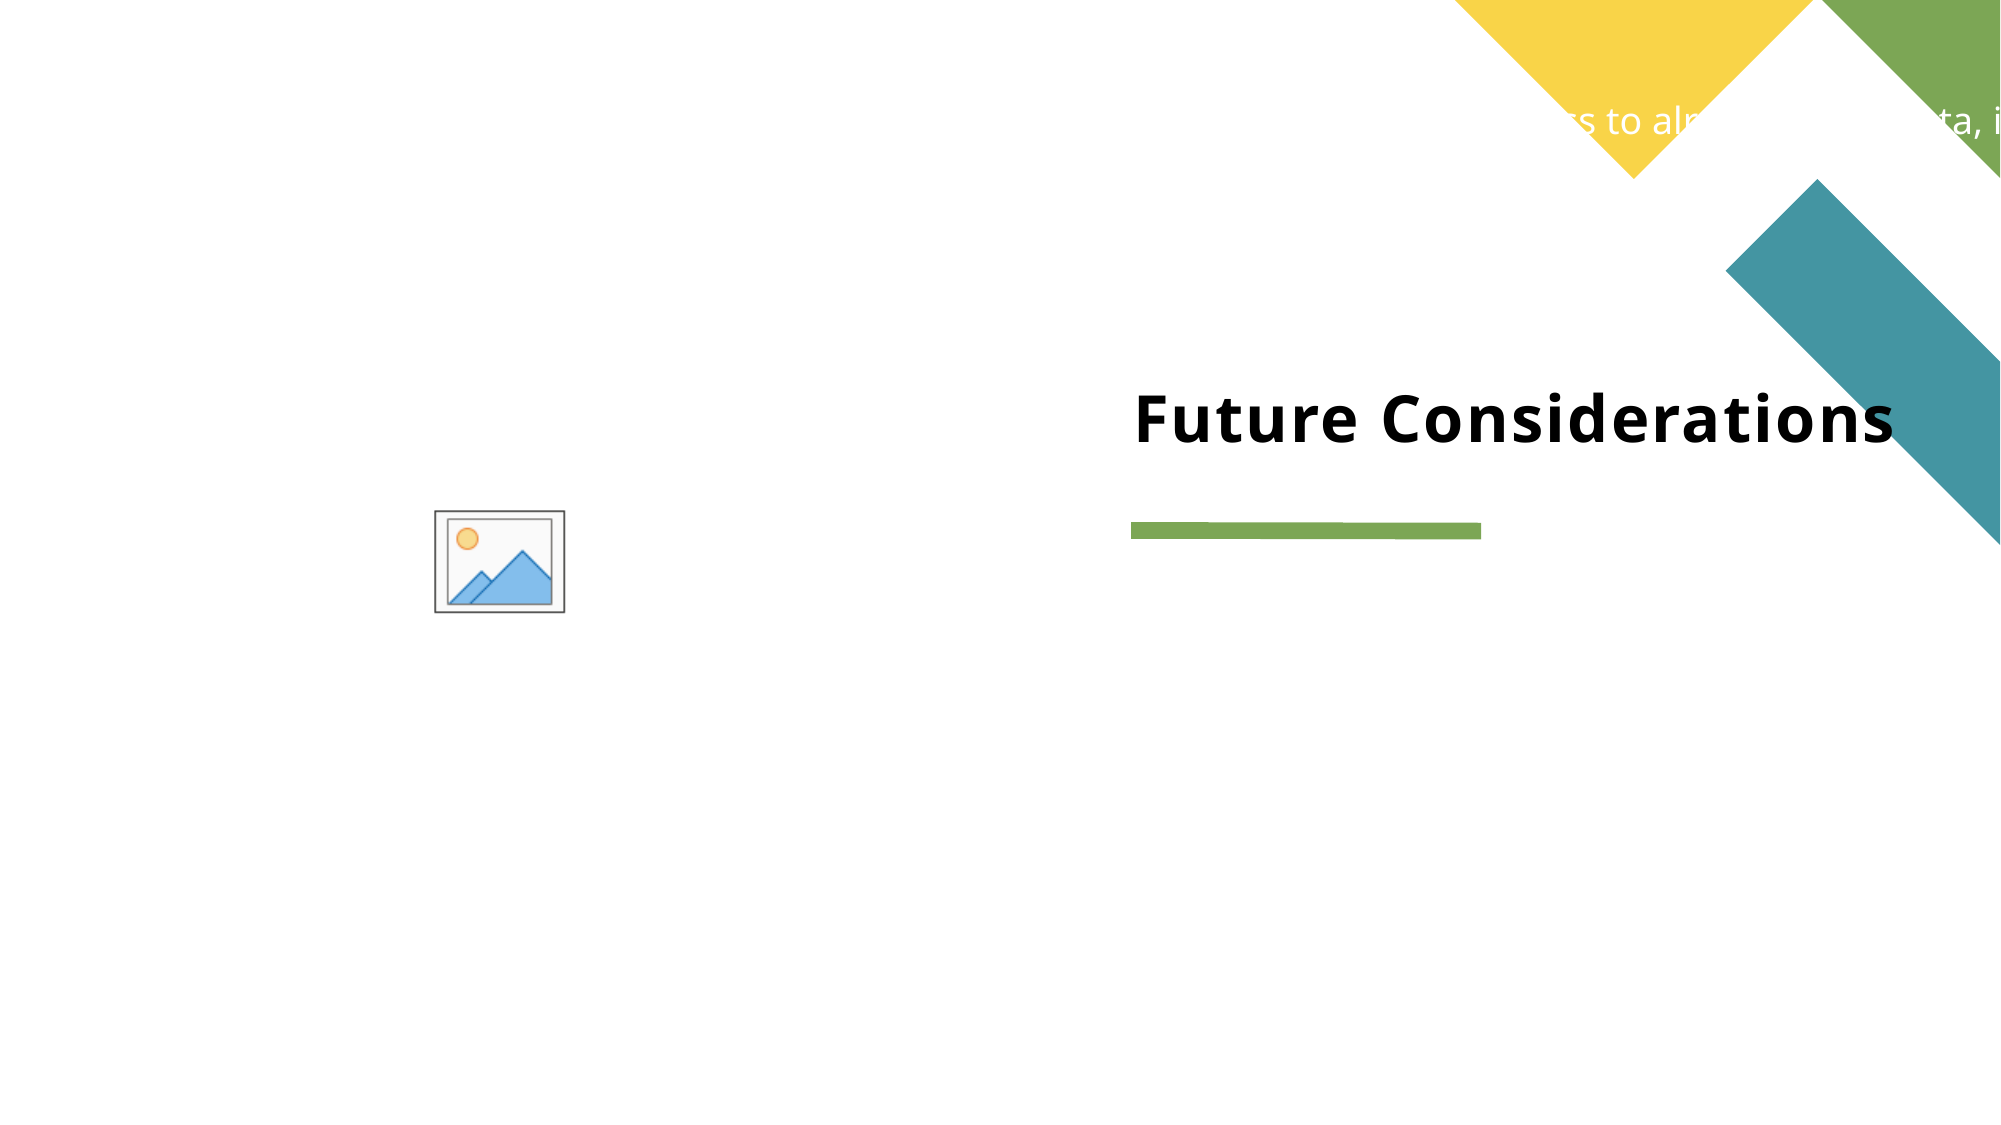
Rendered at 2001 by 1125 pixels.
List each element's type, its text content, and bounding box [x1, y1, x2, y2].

picture [0, 0, 1000, 1125]
title Future Considerations [1133, 356, 1938, 457]
